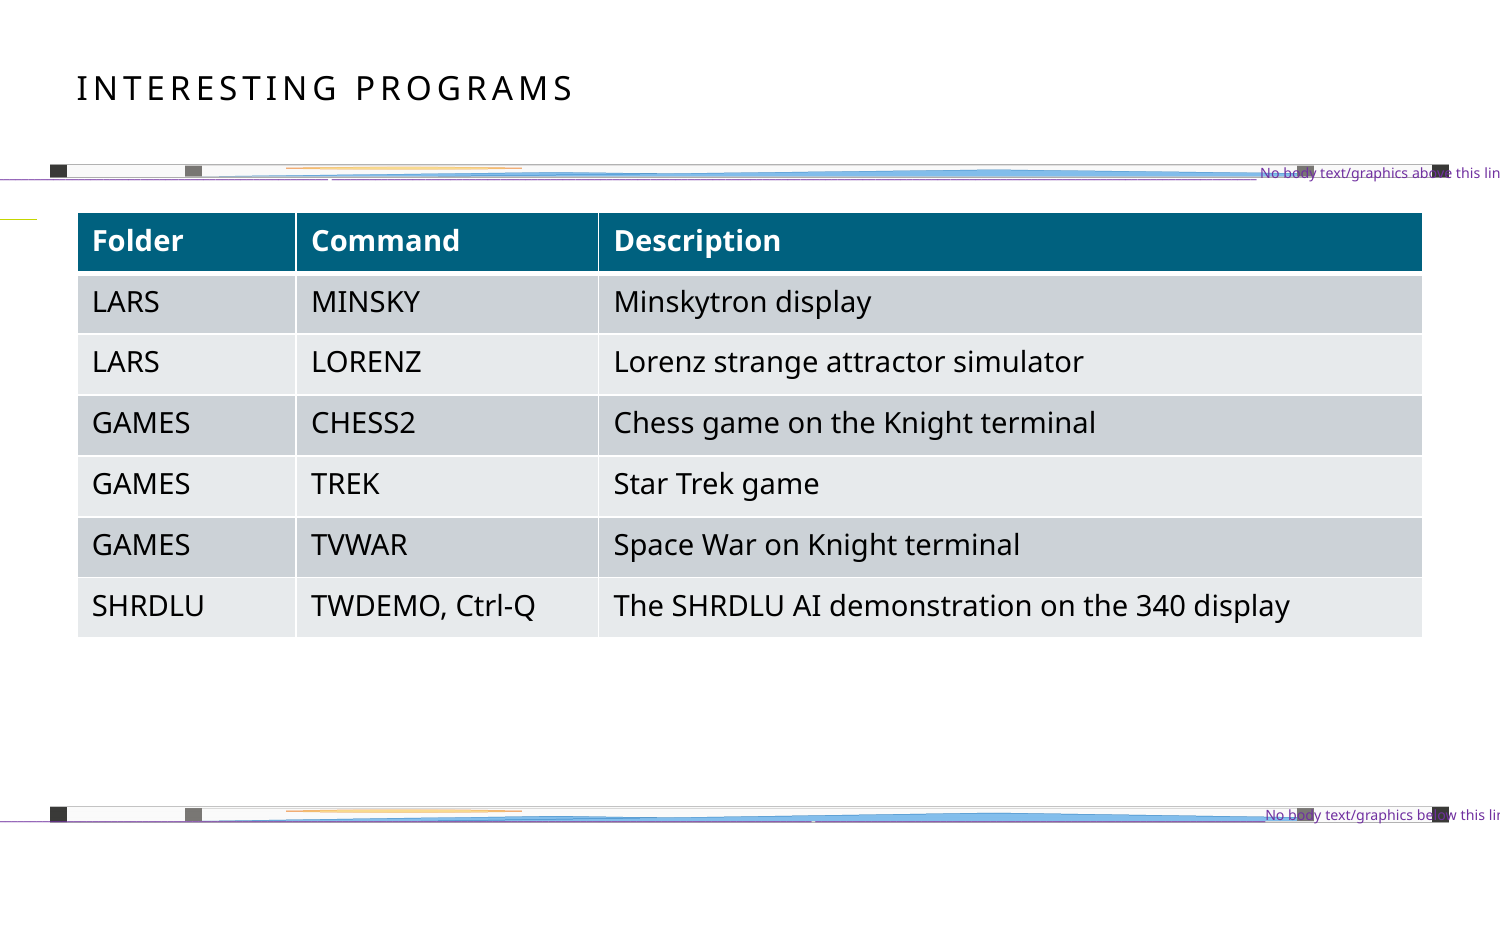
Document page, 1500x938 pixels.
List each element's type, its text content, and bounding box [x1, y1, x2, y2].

table_cell The SHRDLU AI demonstration on the 340 display [599, 578, 1422, 637]
table_cell CHESS2 [297, 396, 598, 455]
table_cell Minskytron display [599, 276, 1422, 333]
table_cell LORENZ [297, 335, 598, 394]
table_cell Chess game on the Knight terminal [599, 396, 1422, 455]
table_cell GAMES [78, 518, 295, 577]
title Interesting Programs [76, 67, 975, 108]
table_header Description [599, 213, 1422, 271]
table_cell TVWAR [297, 518, 598, 577]
table_cell LARS [78, 335, 295, 394]
table_cell TWDEMO, Ctrl-Q [297, 578, 598, 637]
picture [0, 164, 1500, 178]
table_cell Space War on Knight terminal [599, 518, 1422, 577]
table_cell LARS [78, 276, 295, 333]
table_cell SHRDLU [78, 578, 295, 637]
table_header Folder [78, 213, 295, 271]
table_cell GAMES [78, 396, 295, 455]
table_cell Lorenz strange attractor simulator [599, 335, 1422, 394]
table_cell TREK [297, 457, 598, 516]
picture [0, 806, 1500, 823]
table_cell Star Trek game [599, 457, 1422, 516]
table_header Command [297, 213, 598, 271]
table_cell MINSKY [297, 276, 598, 333]
table_cell GAMES [78, 457, 295, 516]
